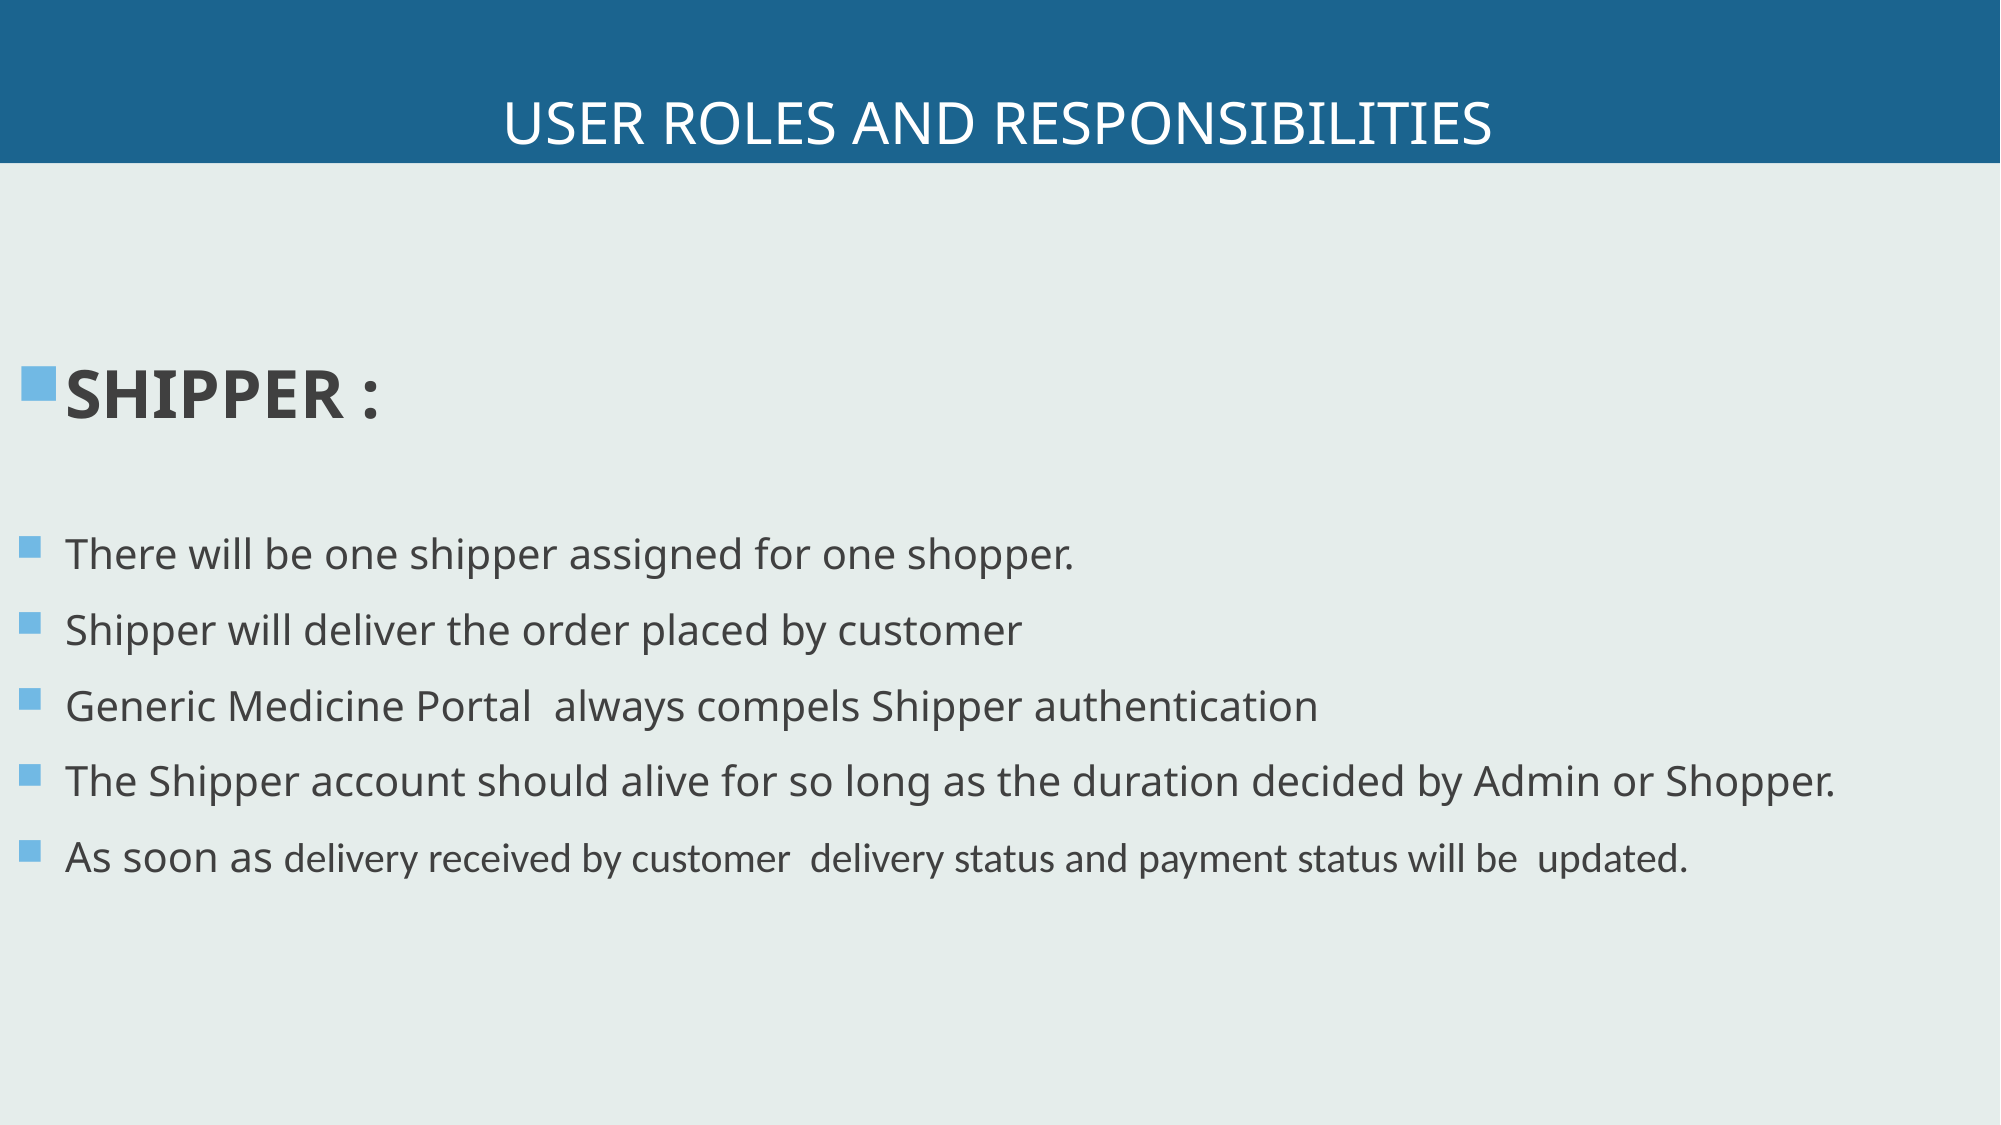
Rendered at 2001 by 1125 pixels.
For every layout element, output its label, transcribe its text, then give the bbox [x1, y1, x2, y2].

title USER ROLES AND RESPONSIBILITIES [0, 0, 2000, 163]
list SHIPPER : There will be one shipper assigned for one shopper. Shipper will deliver the order placed by customer Generic Medicine Portal always compels Shipper authentication The Shipper account should alive for so long as the duration decided by Admin or Shopper. As soon as delivery received by customer delivery status and payment status will be updated. [0, 163, 2000, 1125]
